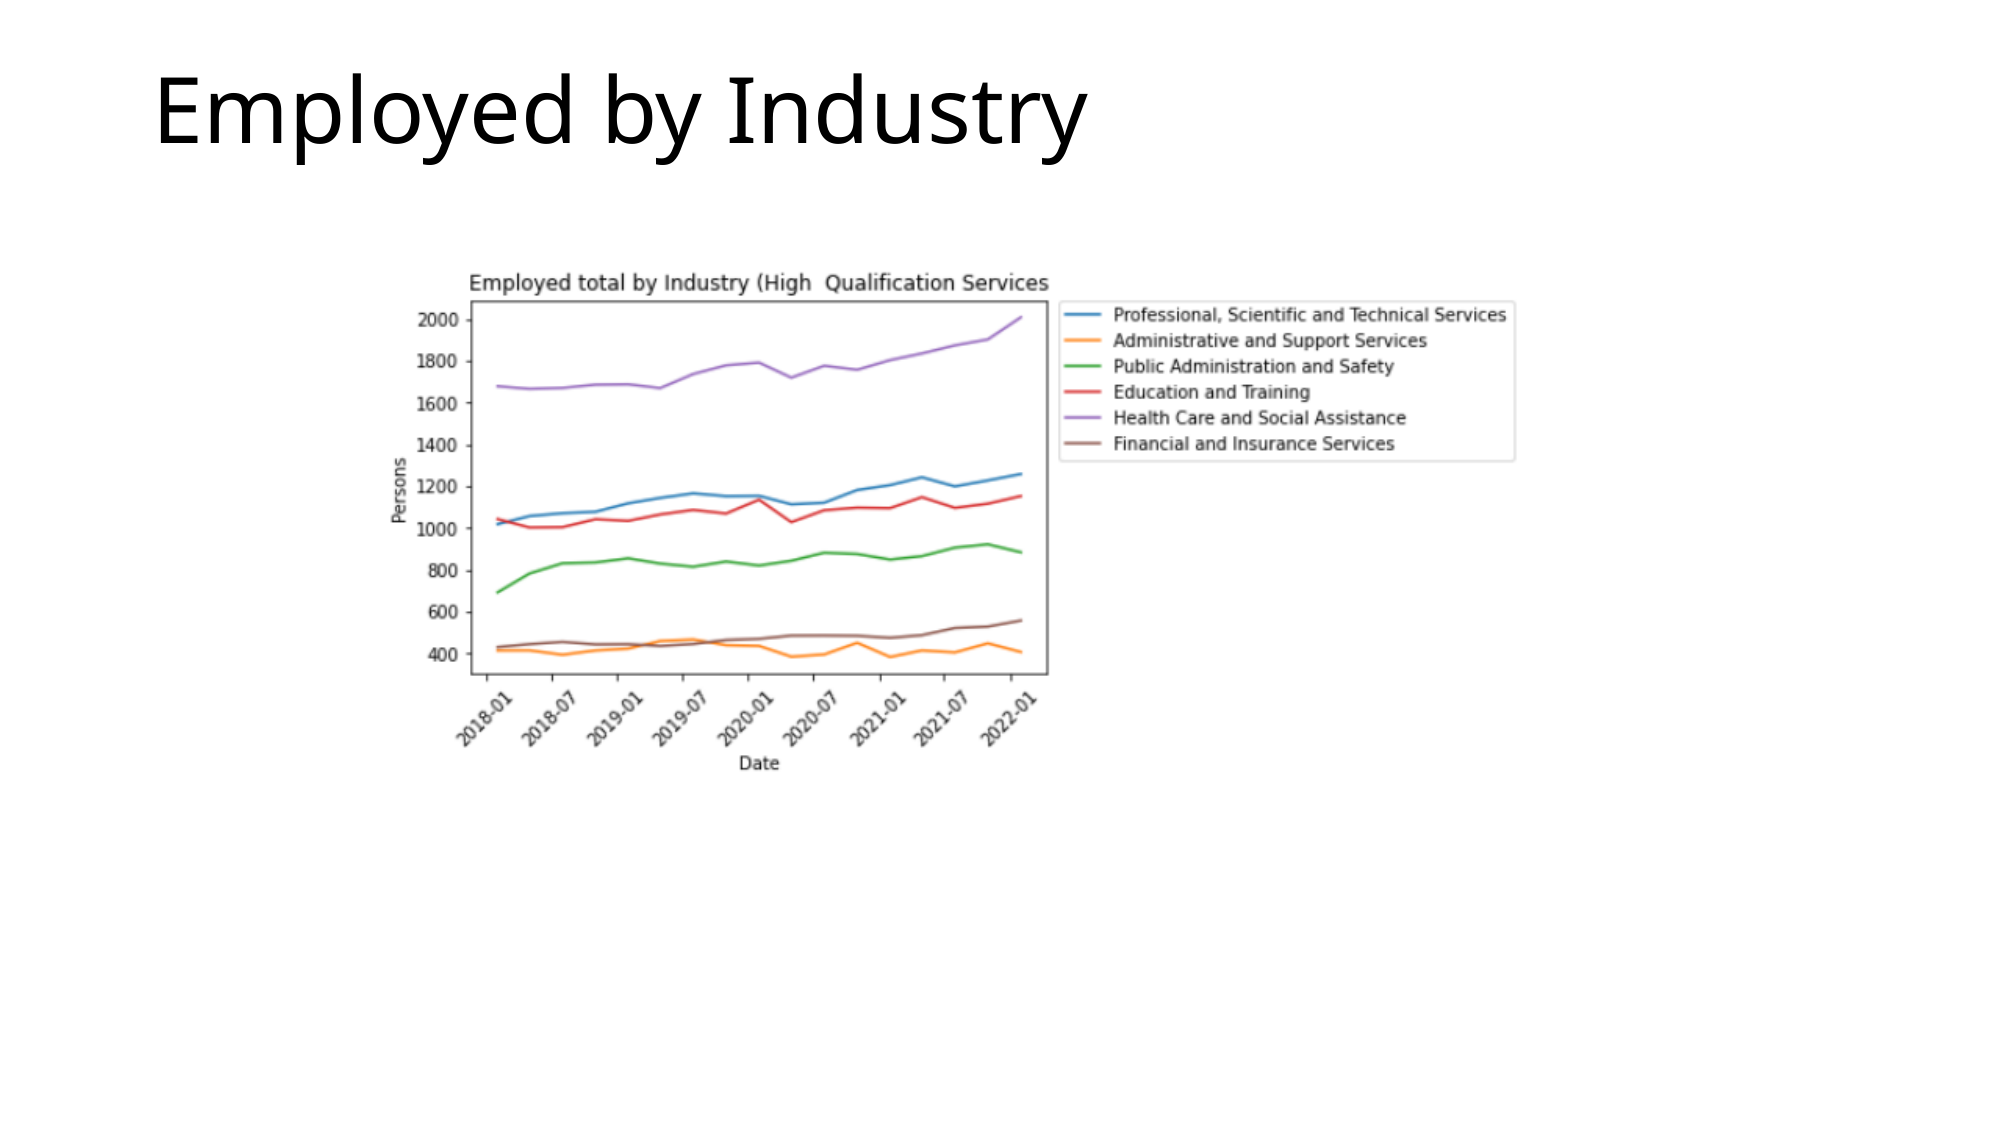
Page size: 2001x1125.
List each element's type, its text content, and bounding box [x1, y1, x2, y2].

title Employed by Industry [137, 59, 1863, 278]
picture [358, 252, 1642, 788]
